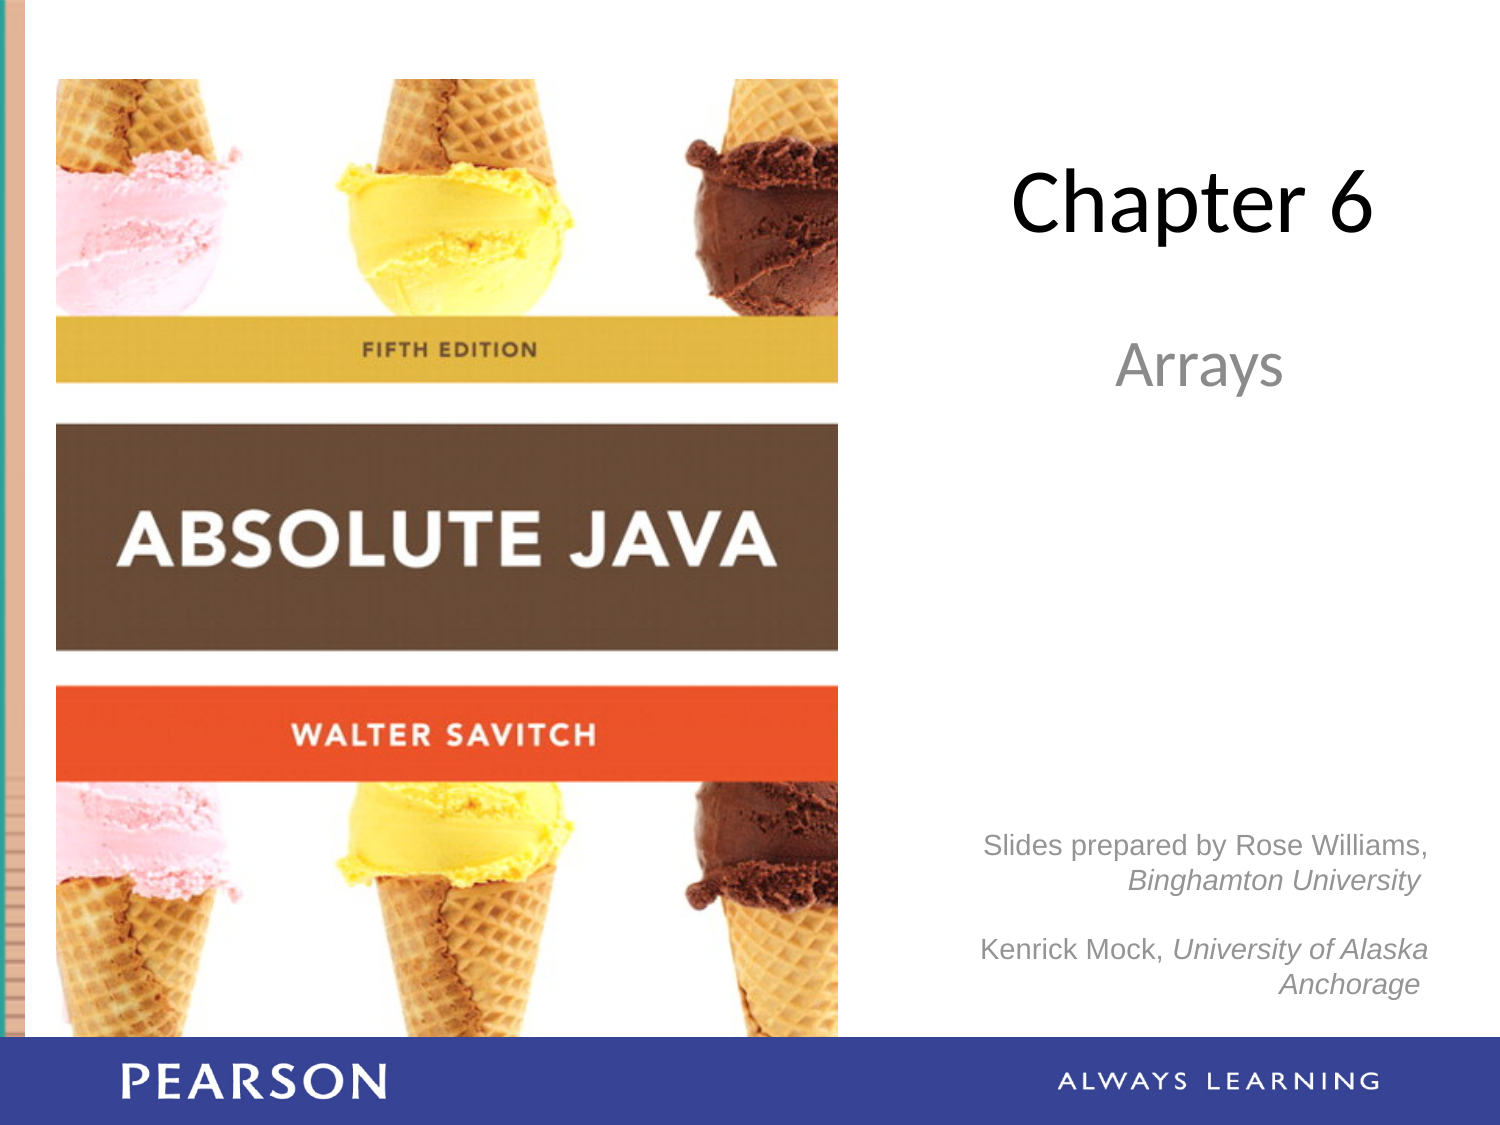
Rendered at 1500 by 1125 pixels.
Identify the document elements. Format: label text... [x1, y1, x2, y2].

picture [0, 0, 1500, 1125]
subtitle Arrays [924, 312, 1476, 601]
title Chapter 6 [924, 74, 1463, 312]
text_box Slides prepared by Rose Williams, Binghamton University Kenrick Mock, University of Alaska Anchorage [956, 818, 1444, 1035]
